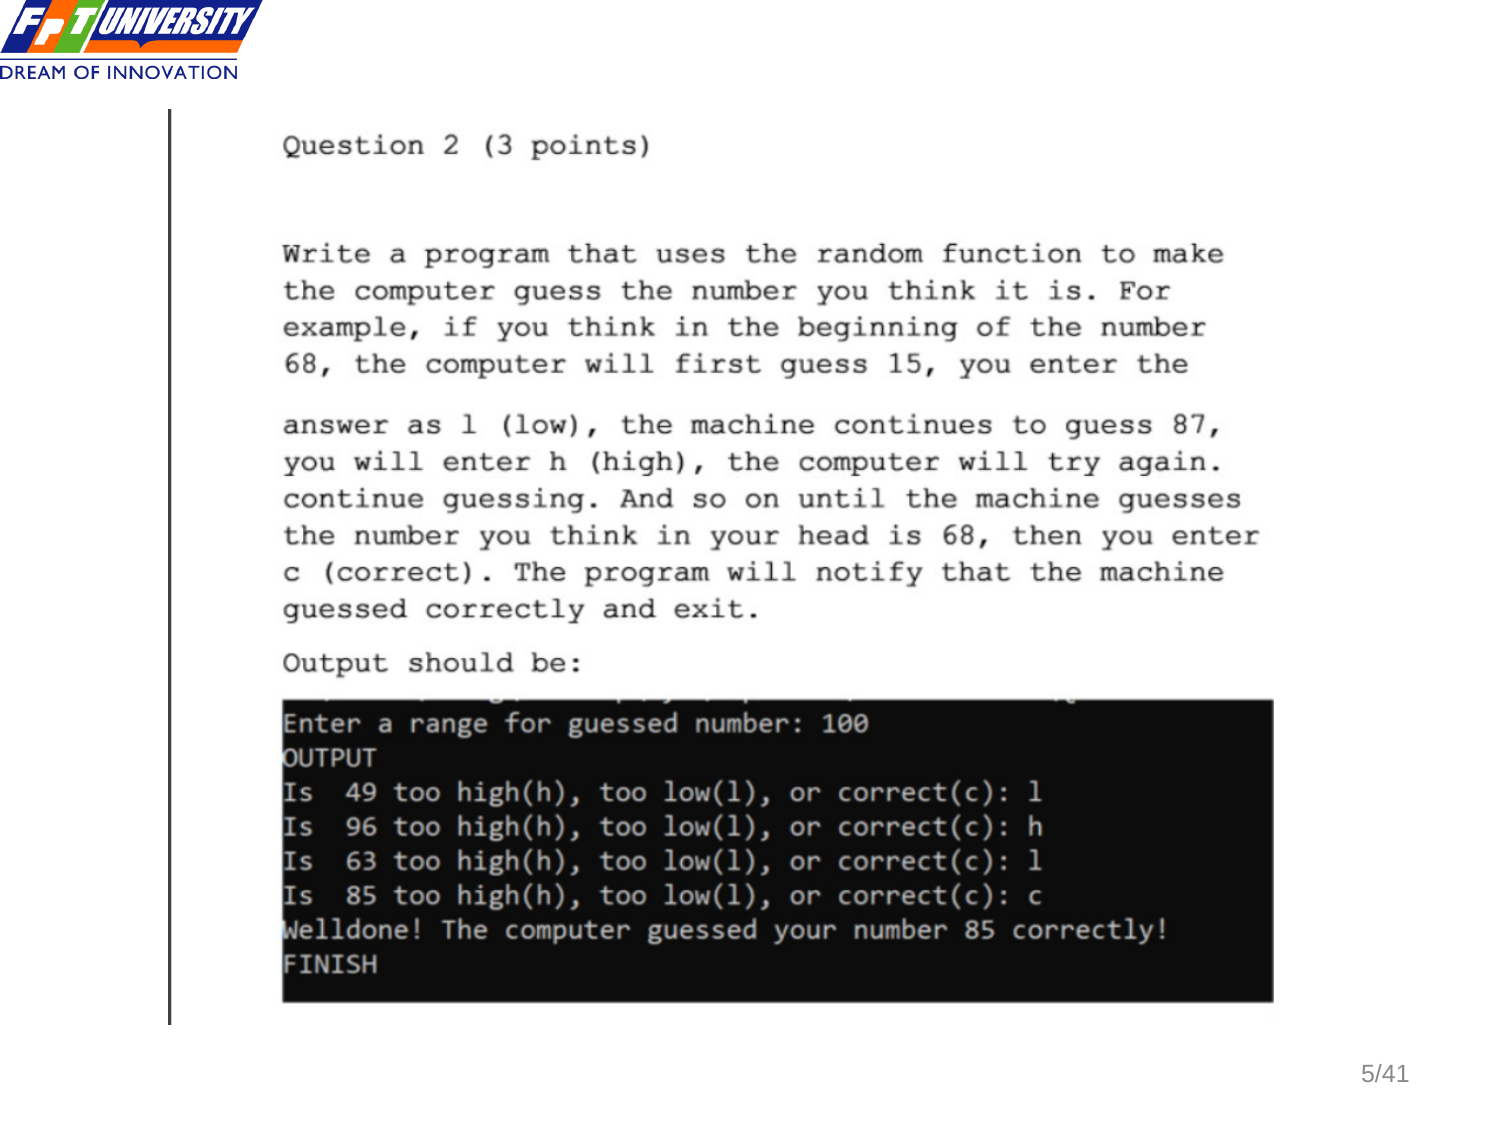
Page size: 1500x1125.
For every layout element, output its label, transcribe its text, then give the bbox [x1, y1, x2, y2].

picture [0, 0, 263, 79]
slide_number 5/41 [1074, 1042, 1425, 1103]
picture [168, 109, 1274, 1026]
